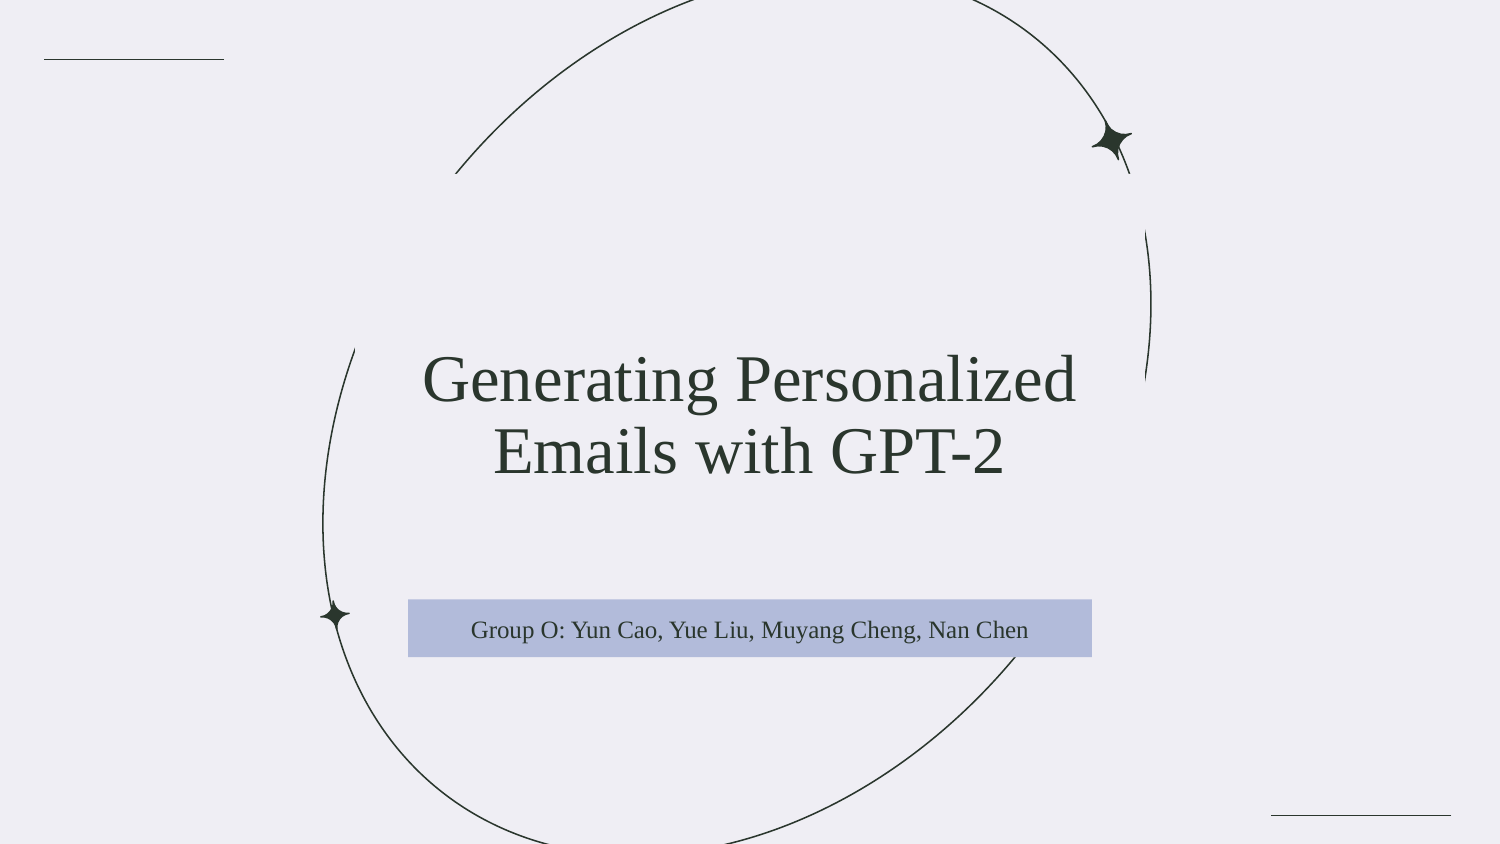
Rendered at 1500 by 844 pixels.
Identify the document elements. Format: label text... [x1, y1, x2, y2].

text_box [320, 601, 350, 630]
text_box [322, 349, 1015, 844]
text_box [1145, 233, 1151, 378]
title Generating Personalized Emails with GPT-2 [355, 173, 1145, 658]
text_box [1092, 120, 1132, 160]
text_box [456, 0, 1130, 173]
subtitle Group O: Yun Cao, Yue Liu, Muyang Cheng, Nan Chen [408, 599, 1092, 658]
